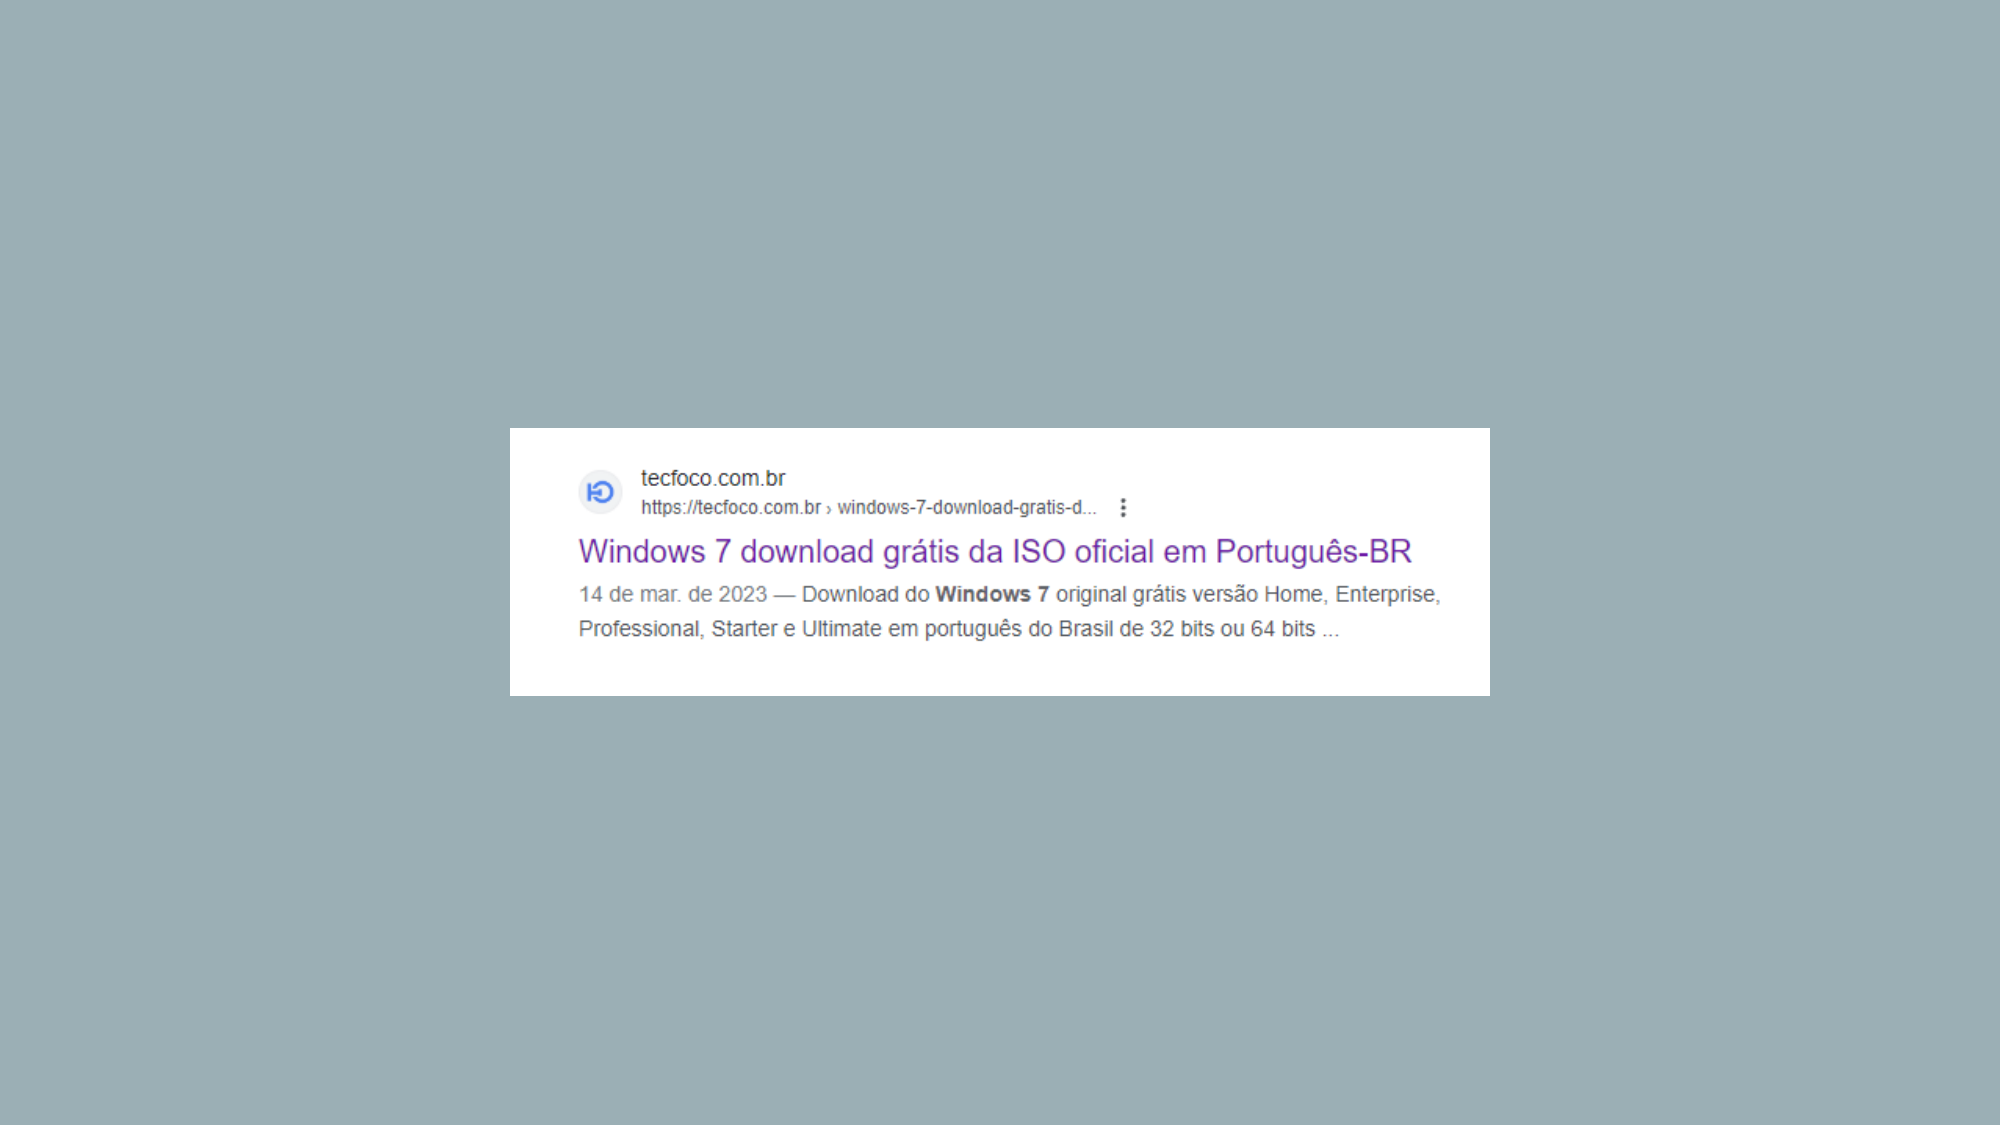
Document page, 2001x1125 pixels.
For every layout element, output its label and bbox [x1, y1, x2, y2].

picture [510, 428, 1490, 697]
